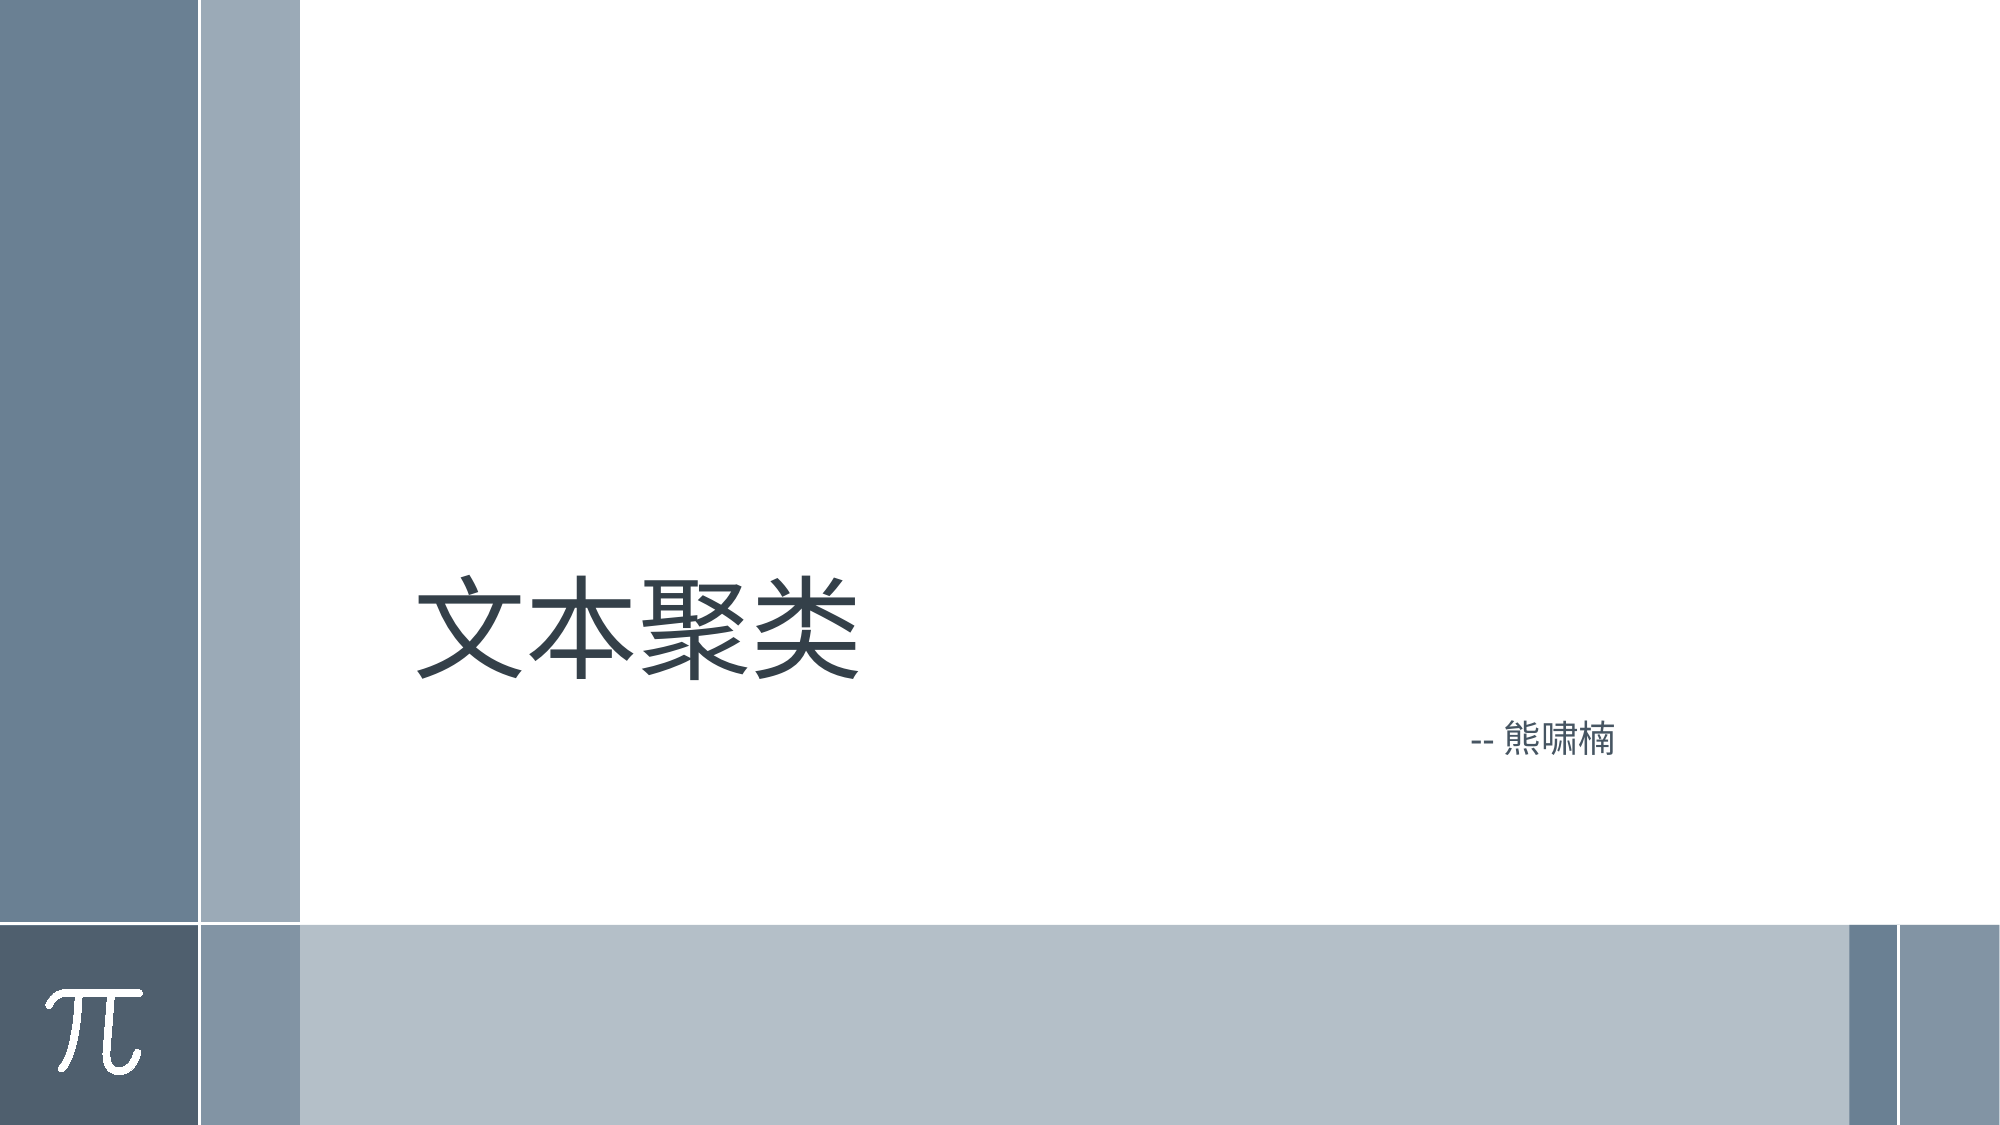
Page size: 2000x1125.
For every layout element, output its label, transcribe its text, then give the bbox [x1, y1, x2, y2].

title 文本聚类 [398, 262, 1765, 703]
subtitle --熊啸楠 [398, 712, 1632, 896]
